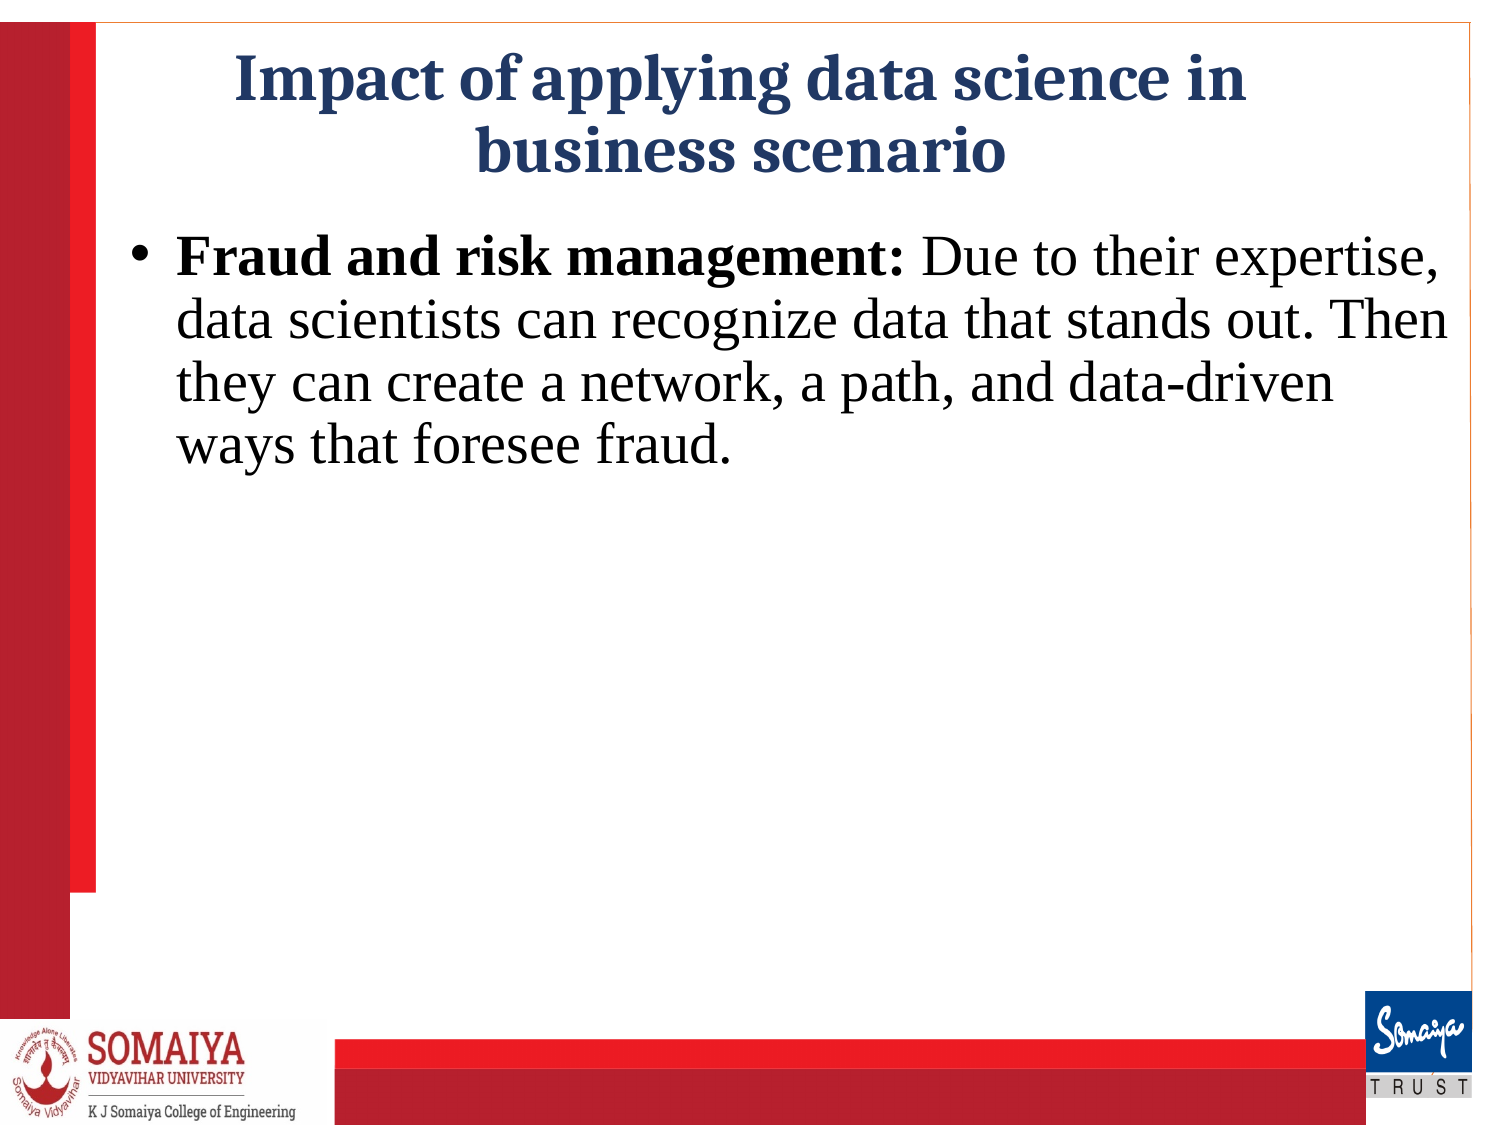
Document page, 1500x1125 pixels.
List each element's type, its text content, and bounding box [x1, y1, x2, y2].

picture [335, 1040, 1365, 1125]
list Fraud and risk management: Due to their expertise, data scientists can recognize data that stands out. Then they can create a network, a path, and data-driven ways that foresee fraud. [114, 217, 1465, 960]
picture [1365, 991, 1472, 1098]
title Impact of applying data science in business scenario [134, 35, 1349, 179]
picture [0, 22, 327, 1125]
